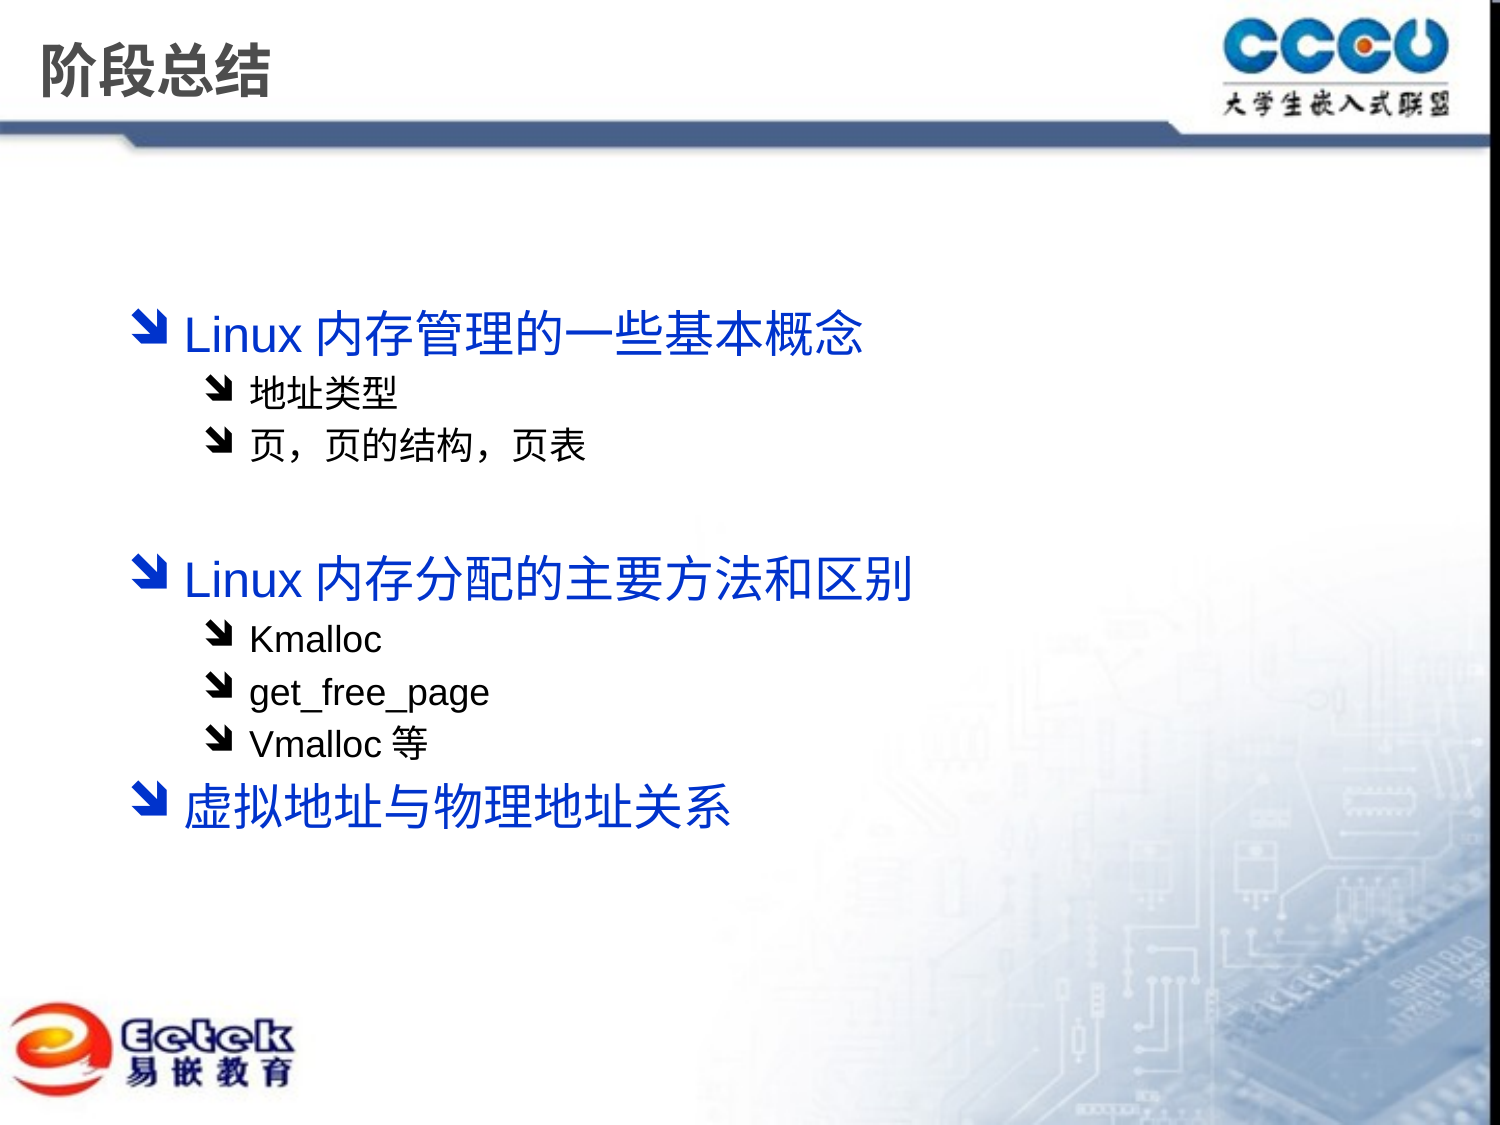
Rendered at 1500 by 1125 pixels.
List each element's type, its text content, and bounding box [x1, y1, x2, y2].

picture [0, 0, 1500, 1125]
text_box [135, 964, 538, 1106]
title 阶段总结 [24, 0, 1151, 138]
list Linux内存管理的一些基本概念 地址类型 页，页的结构，页表 Linux内存分配的主要方法和区别 Kmalloc get_free_page Vmalloc等 虚拟地址与物理地址关系 [111, 224, 1388, 1001]
